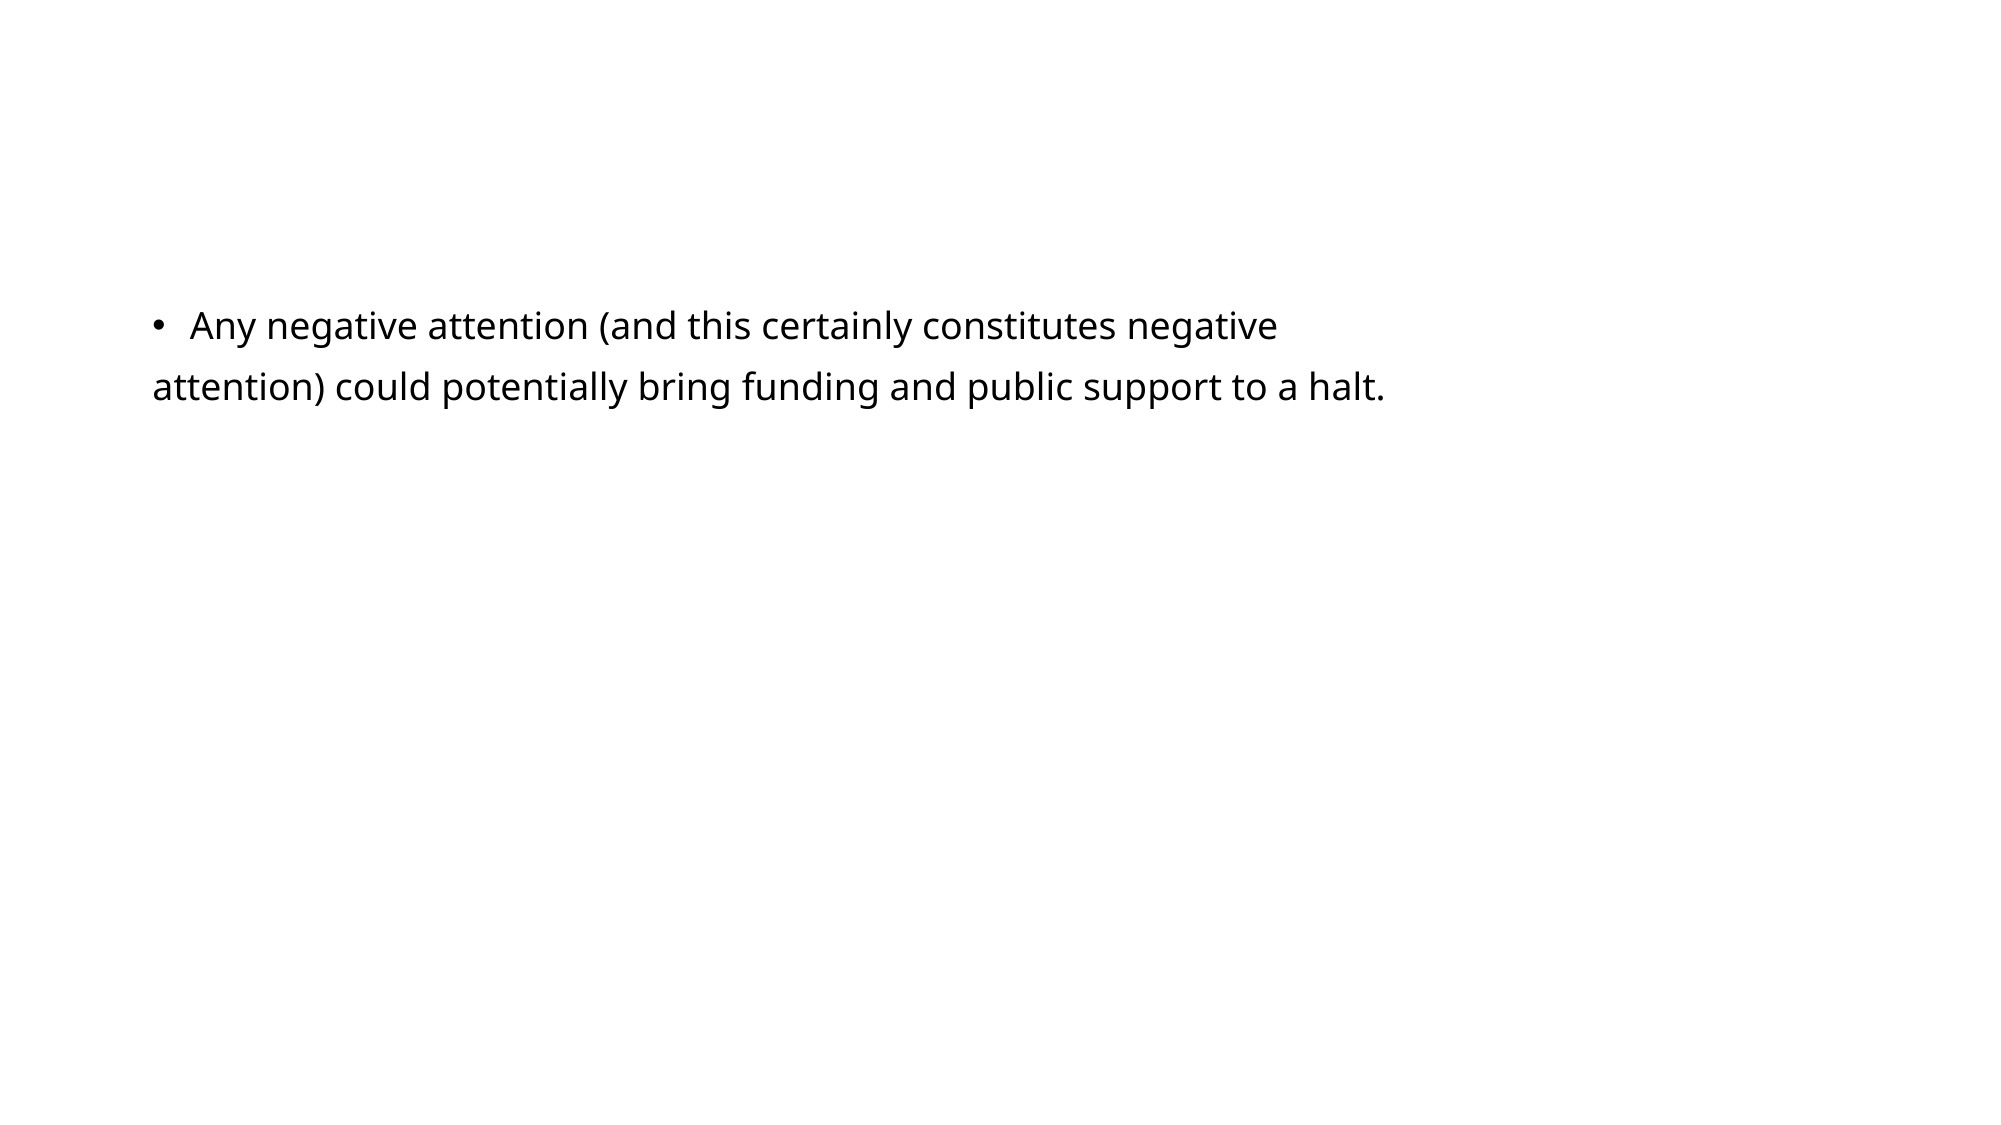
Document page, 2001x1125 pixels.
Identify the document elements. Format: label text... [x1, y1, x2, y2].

list Any negative attention (and this certainly constitutes negative attention) could potentially bring funding and public support to a halt. [137, 299, 1863, 1014]
